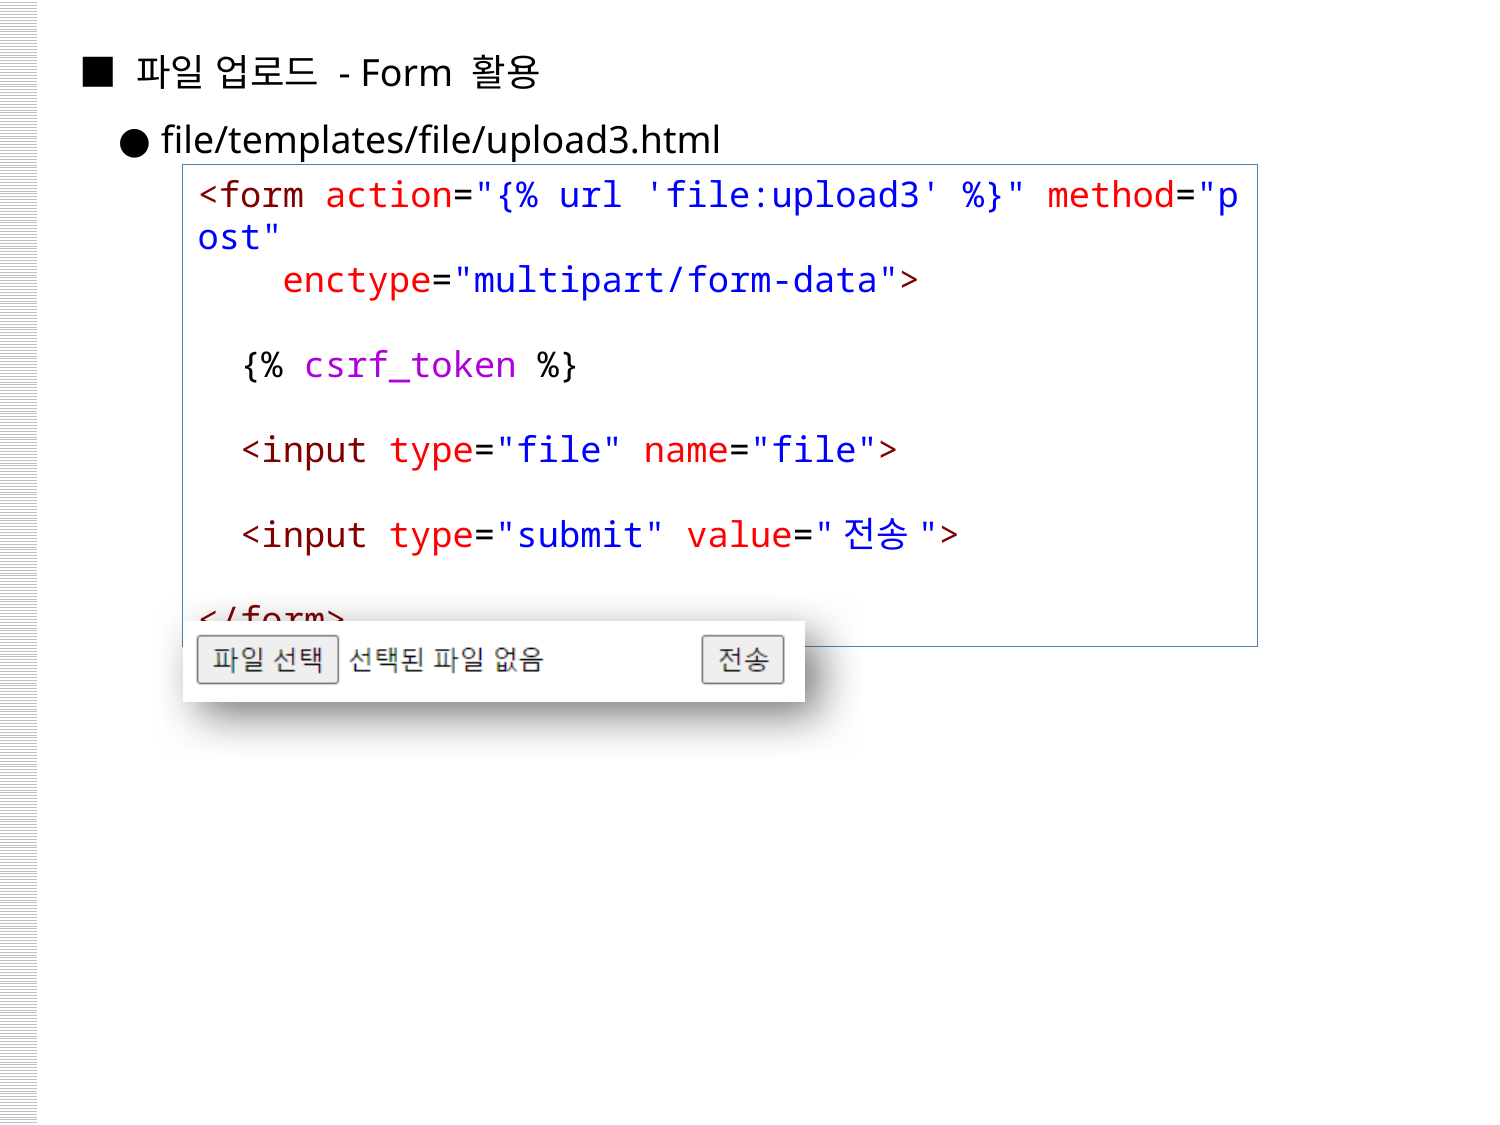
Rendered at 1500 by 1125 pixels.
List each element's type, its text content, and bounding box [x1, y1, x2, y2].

picture [182, 621, 806, 702]
text_box ■ 파일 업로드 - Form 활용 ● file/templates/file/upload3.html [64, 19, 737, 169]
text_box <form action="{% url 'file:upload3' %}" method="post" enctype="multipart/form-data"> {% csrf_token %} <input type="file" name="file"> <input type="submit" value="전송"> </form> [182, 164, 1258, 647]
